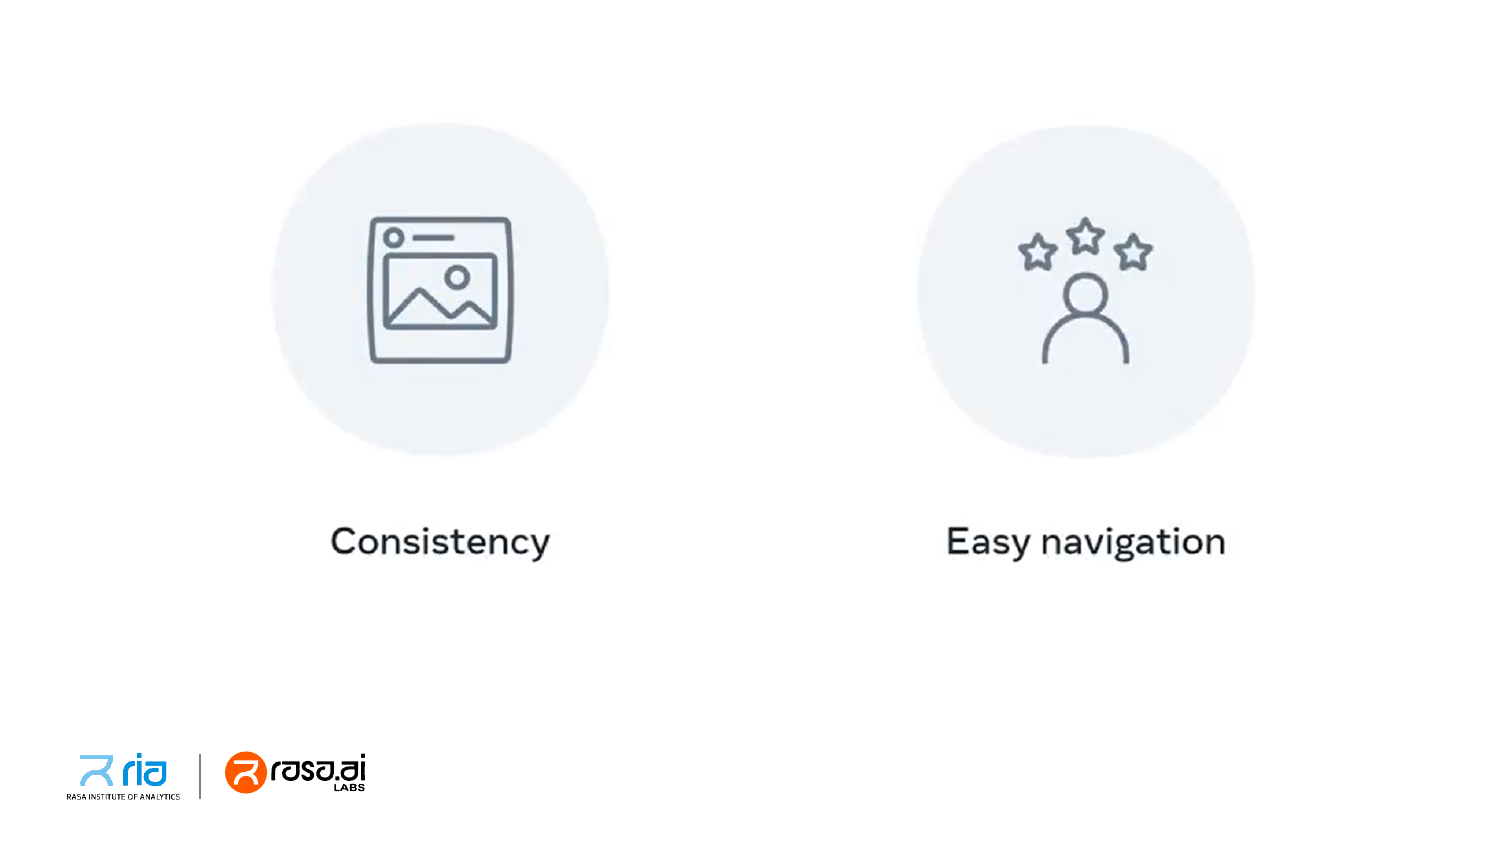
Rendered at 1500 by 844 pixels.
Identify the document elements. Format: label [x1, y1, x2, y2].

picture [58, 744, 188, 808]
picture [197, 80, 1398, 643]
